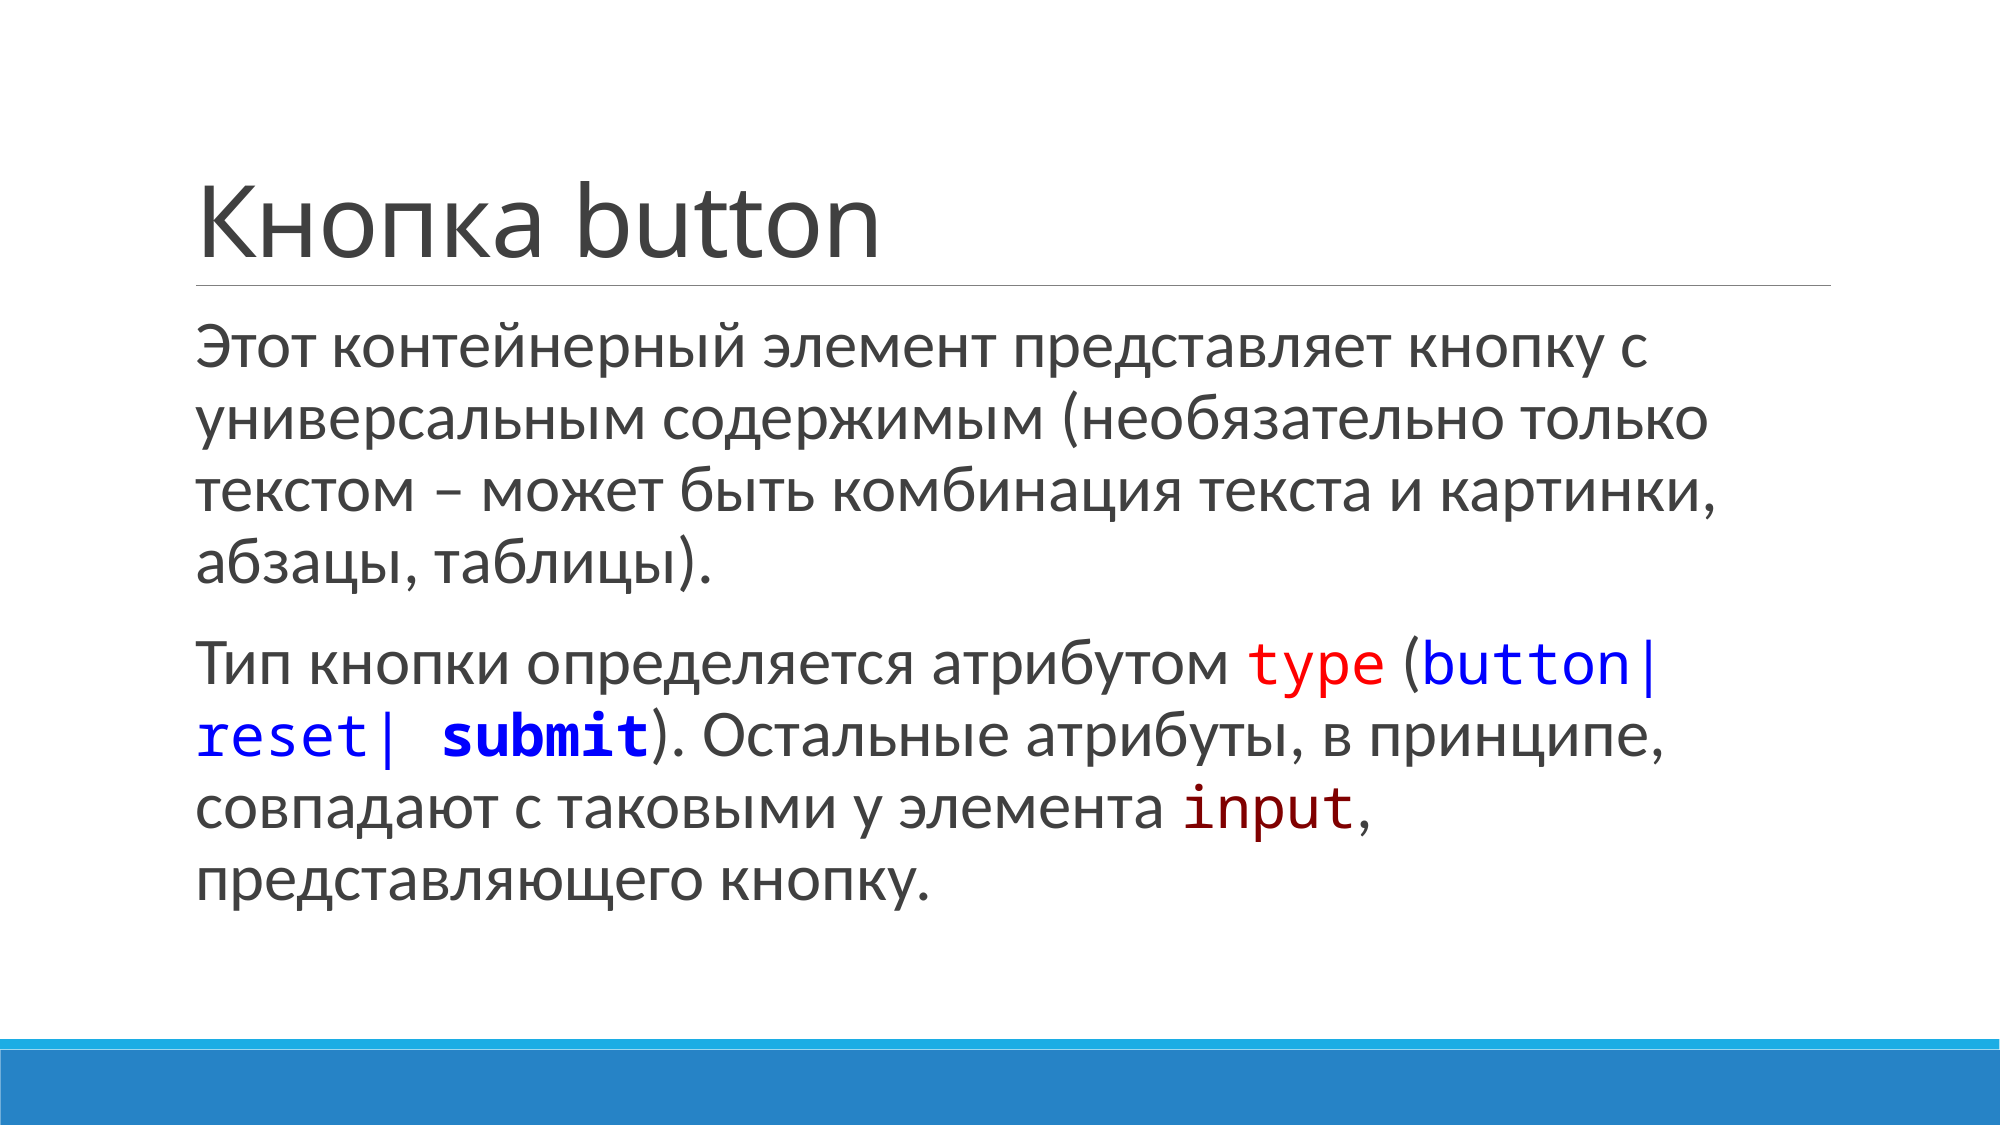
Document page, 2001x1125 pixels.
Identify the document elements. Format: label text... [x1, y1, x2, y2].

title Кнопка button [180, 47, 1830, 285]
list Этот контейнерный элемент представляет кнопку с универсальным содержимым (необязательно только текстом – может быть комбинация текста и картинки, абзацы, таблицы). Тип кнопки определяется атрибутом type (button|reset| submit). Остальные атрибуты, в принципе, совпадают с таковыми у элемента input, представляющего кнопку. [180, 302, 1830, 965]
